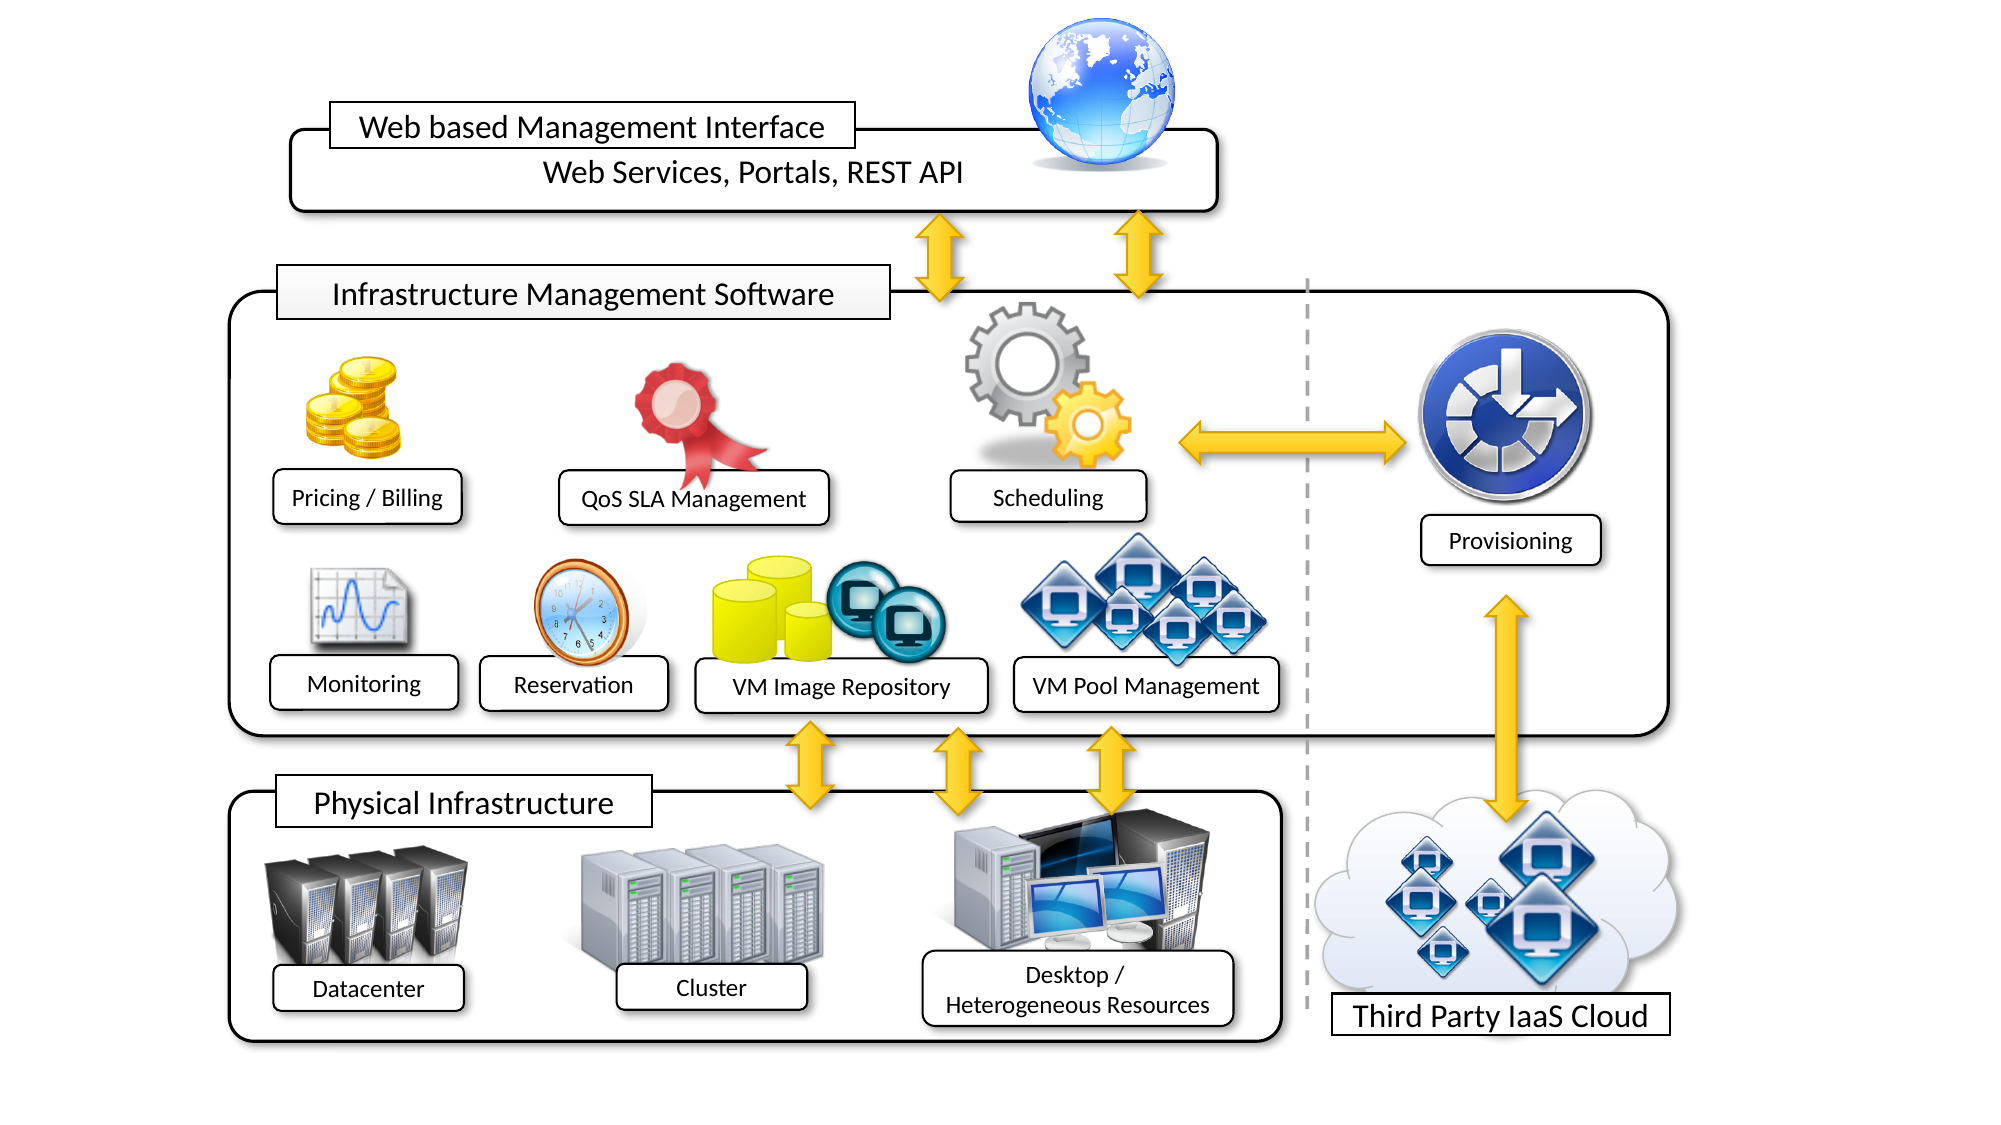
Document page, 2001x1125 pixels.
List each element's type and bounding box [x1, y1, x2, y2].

text_box [198, 0, 1699, 1073]
